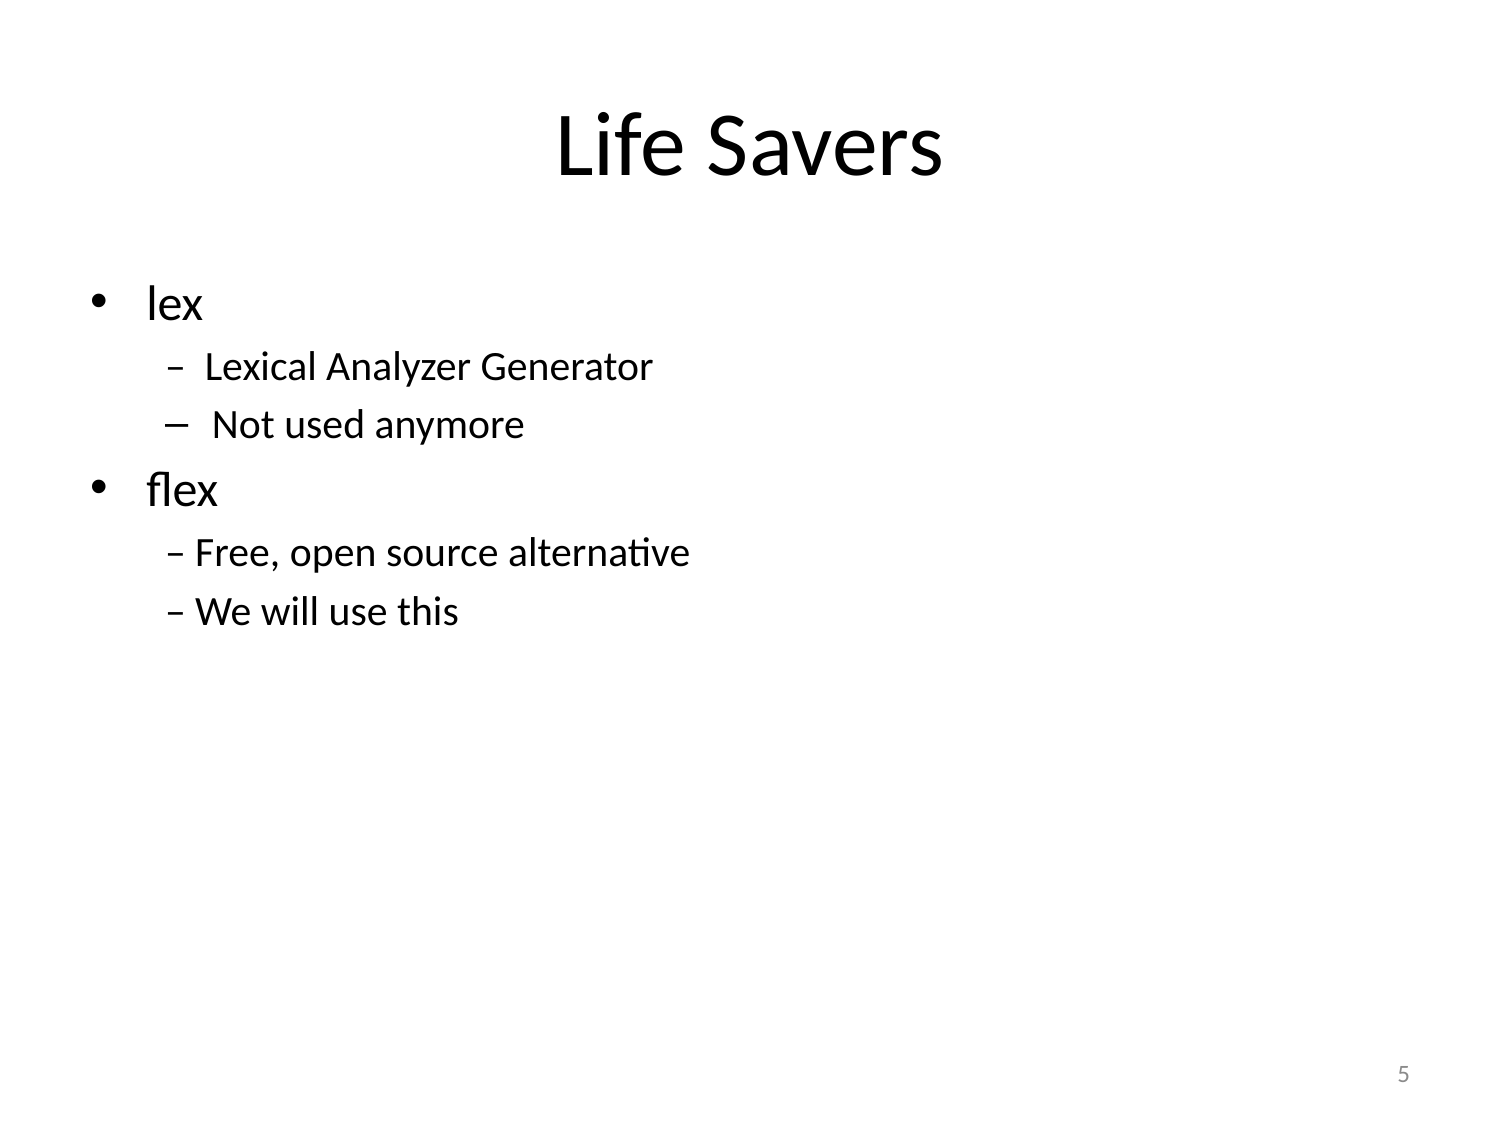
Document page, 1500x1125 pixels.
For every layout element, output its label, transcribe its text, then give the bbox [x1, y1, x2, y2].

title Life Savers [75, 45, 1425, 233]
list lex – Lexical Analyzer Generator Not used anymore flex – Free, open source alternative – We will use this [75, 262, 1425, 1005]
slide_number 5 [1074, 1042, 1425, 1103]
